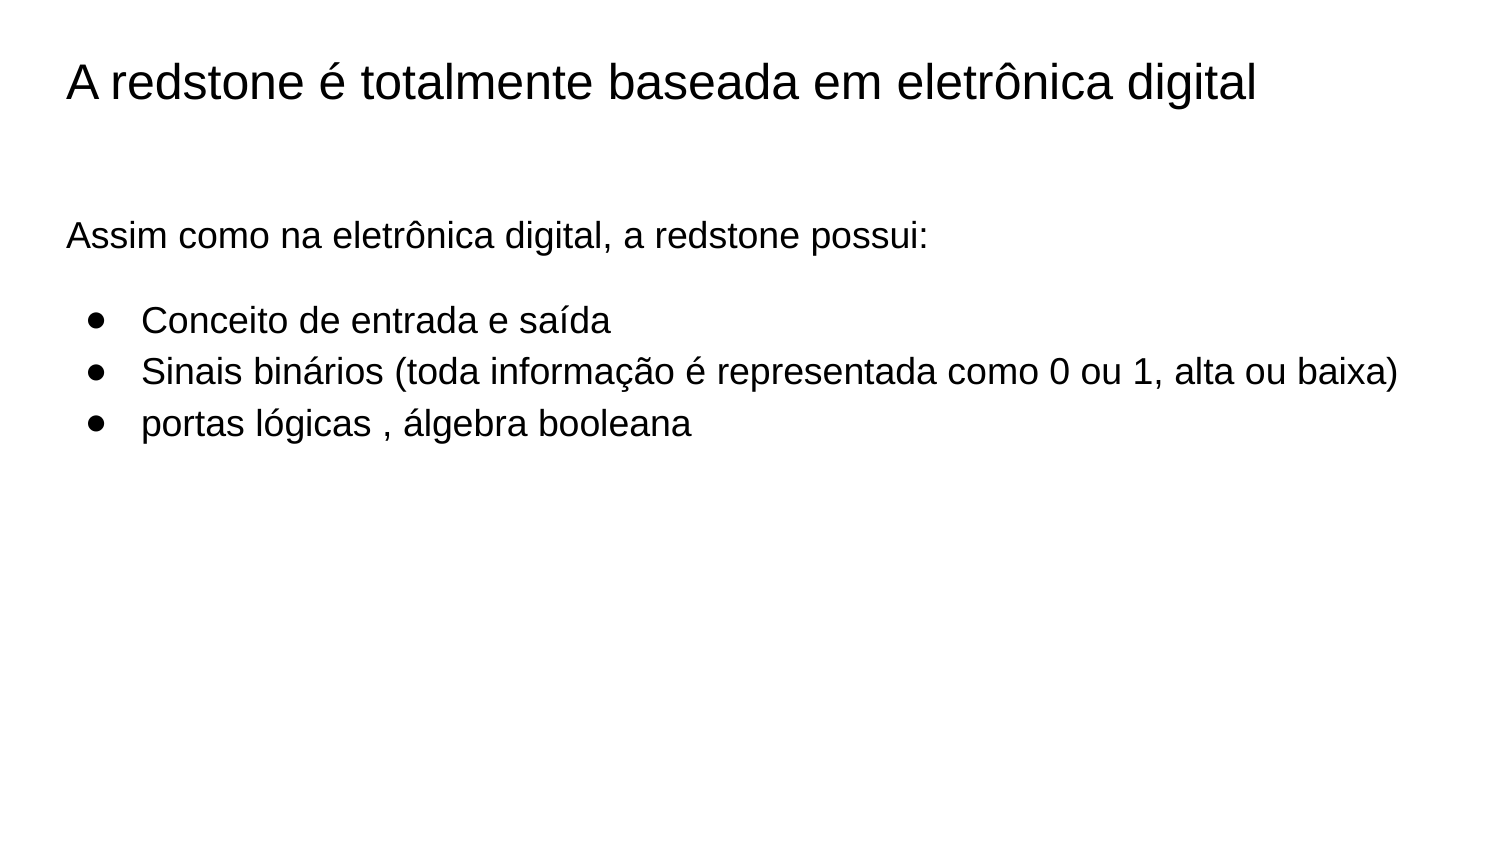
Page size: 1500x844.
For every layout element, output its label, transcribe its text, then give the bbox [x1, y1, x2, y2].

list Assim como na eletrônica digital, a redstone possui: Conceito de entrada e saída Sinais binários (toda informação é representada como 0 ou 1, alta ou baixa) portas lógicas , álgebra booleana [51, 189, 1449, 750]
title A redstone é totalmente baseada em eletrônica digital [51, 34, 1449, 129]
